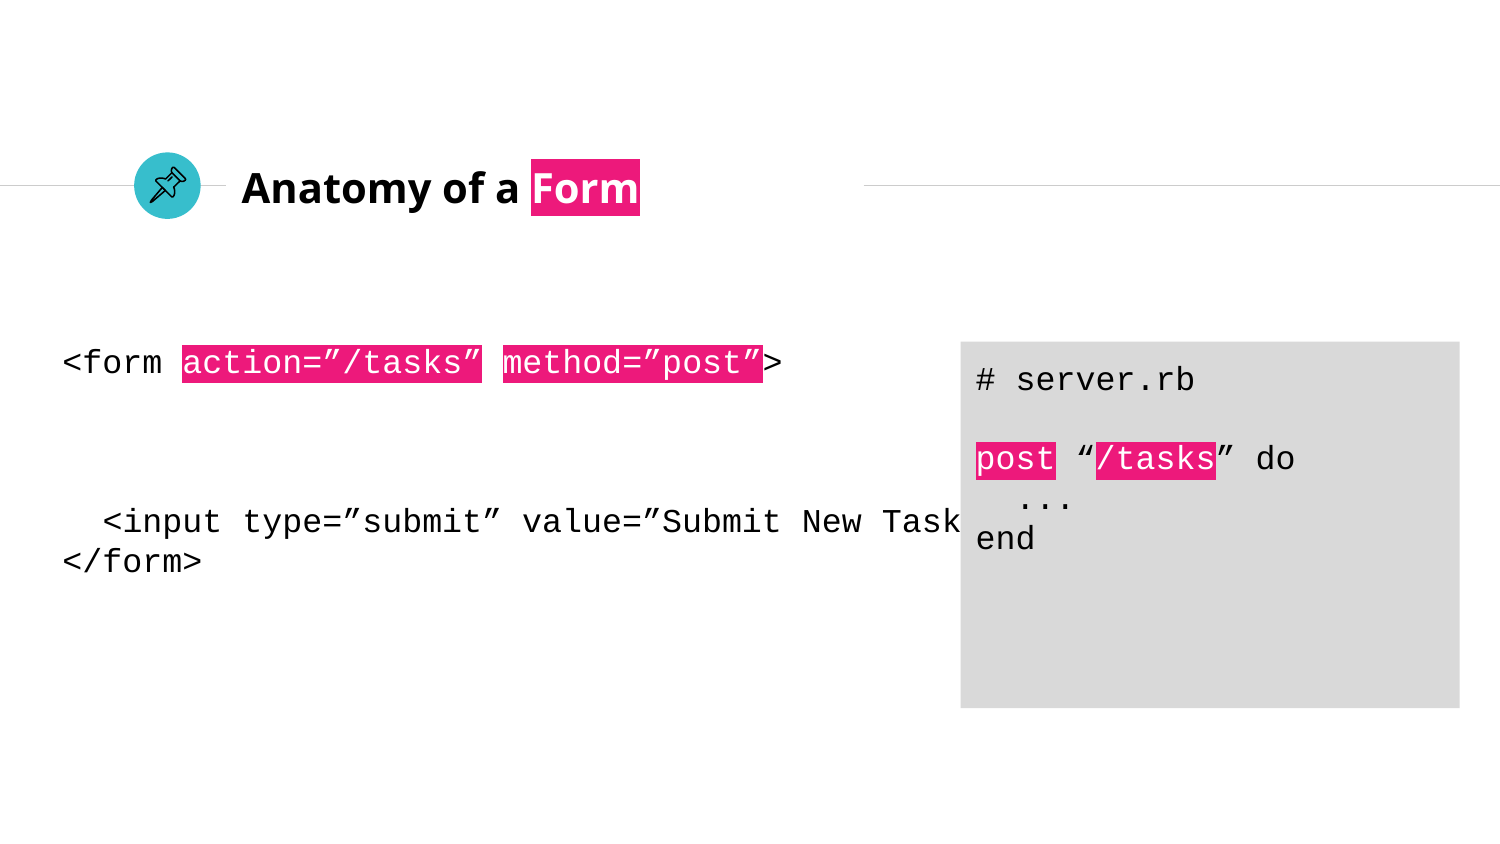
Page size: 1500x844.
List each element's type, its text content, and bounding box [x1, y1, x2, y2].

list <form action=”/tasks” method=”post”> <input type=”submit” value=”Submit New Task”> </form> [47, 324, 1346, 760]
title Anatomy of a Form [226, 151, 863, 223]
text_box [150, 166, 186, 203]
text_box # server.rb post “/tasks” do ... end [960, 341, 1460, 709]
